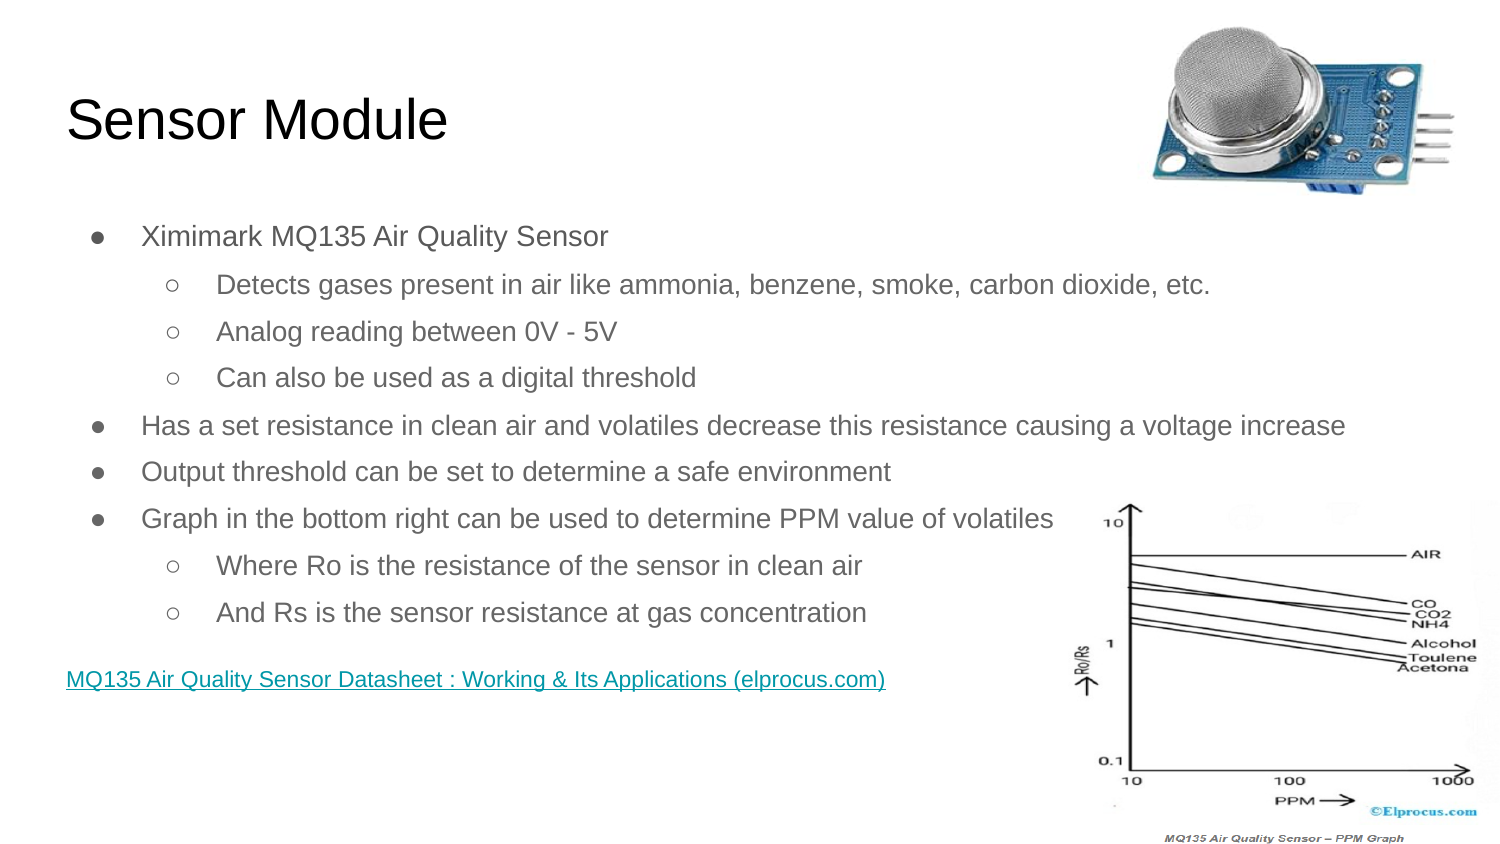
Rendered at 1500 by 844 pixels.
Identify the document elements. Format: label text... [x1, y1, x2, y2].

title Sensor Module [51, 72, 1039, 167]
picture [1044, 0, 1500, 237]
list Ximimark MQ135 Air Quality Sensor Detects gases present in air like ammonia, benzene, smoke, carbon dioxide, etc. Analog reading between 0V - 5V Can also be used as a digital threshold Has a set resistance in clean air and volatiles decrease this resistance causing a voltage increase Output threshold can be set to determine a safe environment Graph in the bottom right can be used to determine PPM value of volatiles Where Ro is the resistance of the sensor in clean air And Rs is the sensor resistance at gas concentration MQ135 Air Quality Sensor Datasheet : Working & Its Applications (elprocus.com) [51, 189, 1449, 844]
picture [1063, 494, 1500, 844]
